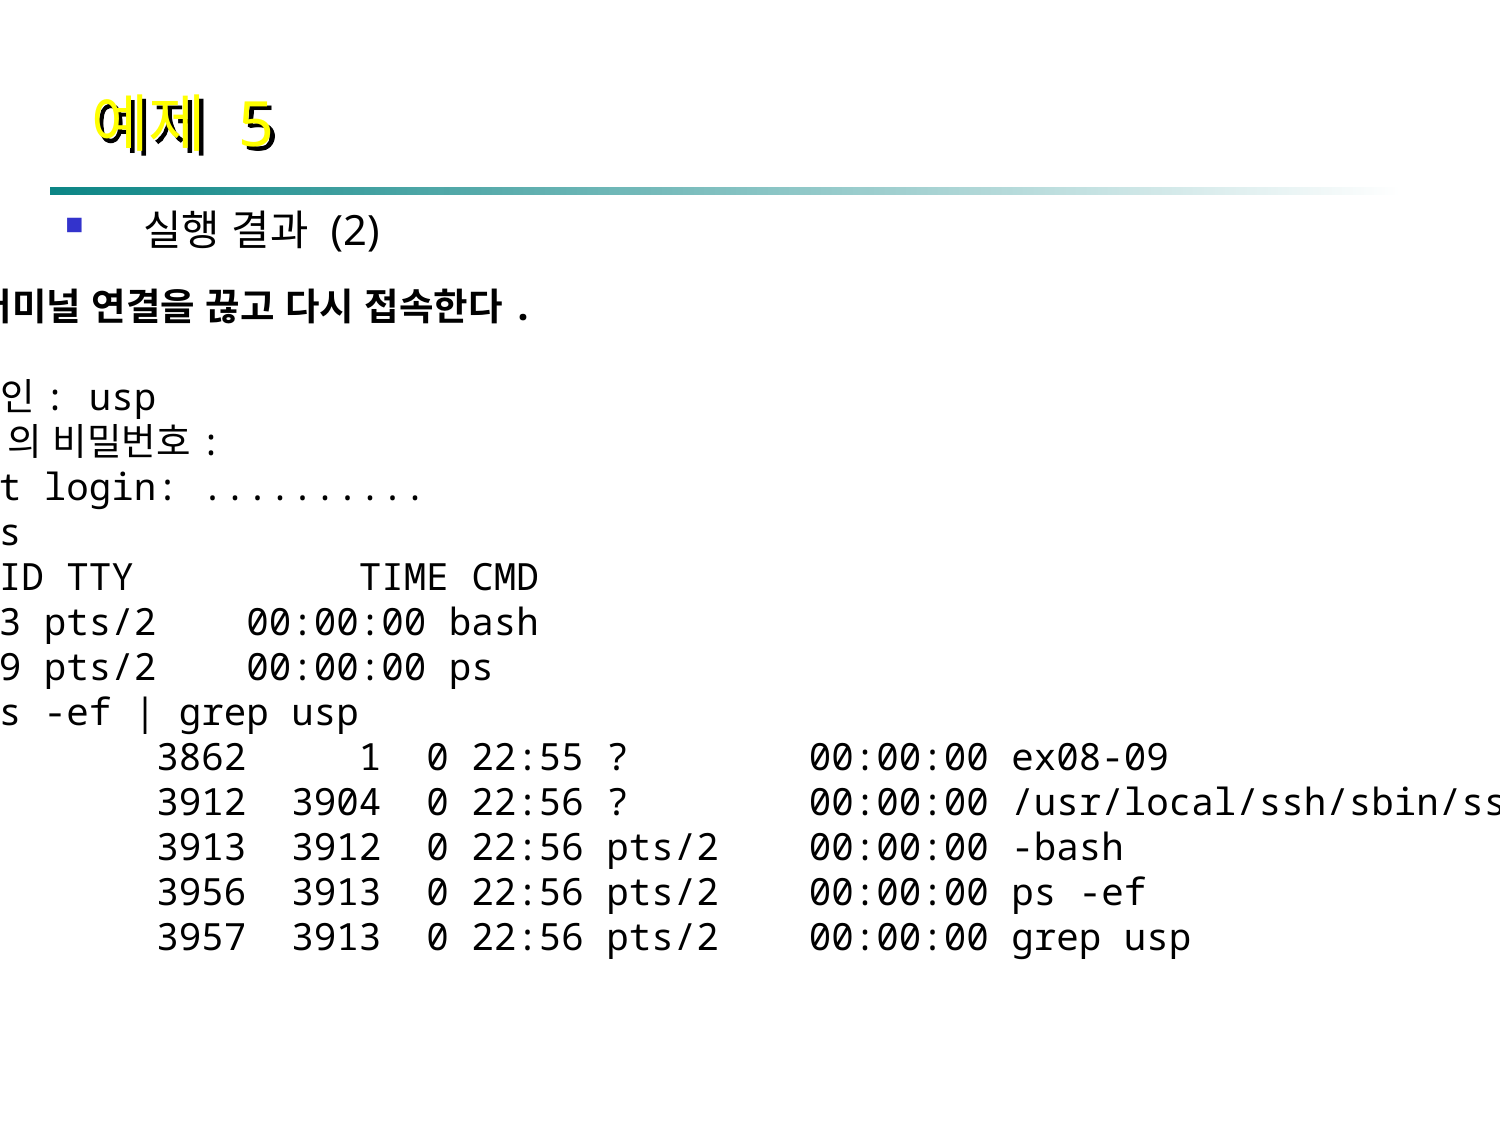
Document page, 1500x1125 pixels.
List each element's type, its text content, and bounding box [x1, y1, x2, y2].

text_box ※터미널 연결을 끊고 다시 접속한다. 로그인: usp usp의 비밀번호: Last login: .......... $ ps PID TTY TIME CMD 3913 pts/2 00:00:00 bash 3949 pts/2 00:00:00 ps $ ps -ef | grep usp usp 3862 1 0 22:55 ? 00:00:00 ex08-09 usp 3912 3904 0 22:56 ? 00:00:00 /usr/local/ssh/sbin/sshd usp 3913 3912 0 22:56 pts/2 00:00:00 -bash usp 3956 3913 0 22:56 pts/2 00:00:00 ps -ef usp 3957 3913 0 22:56 pts/2 00:00:00 grep usp $ [0, 276, 1500, 1011]
text_box 예제 5 [76, 70, 1051, 173]
list 실행 결과 (2) [49, 195, 1451, 276]
